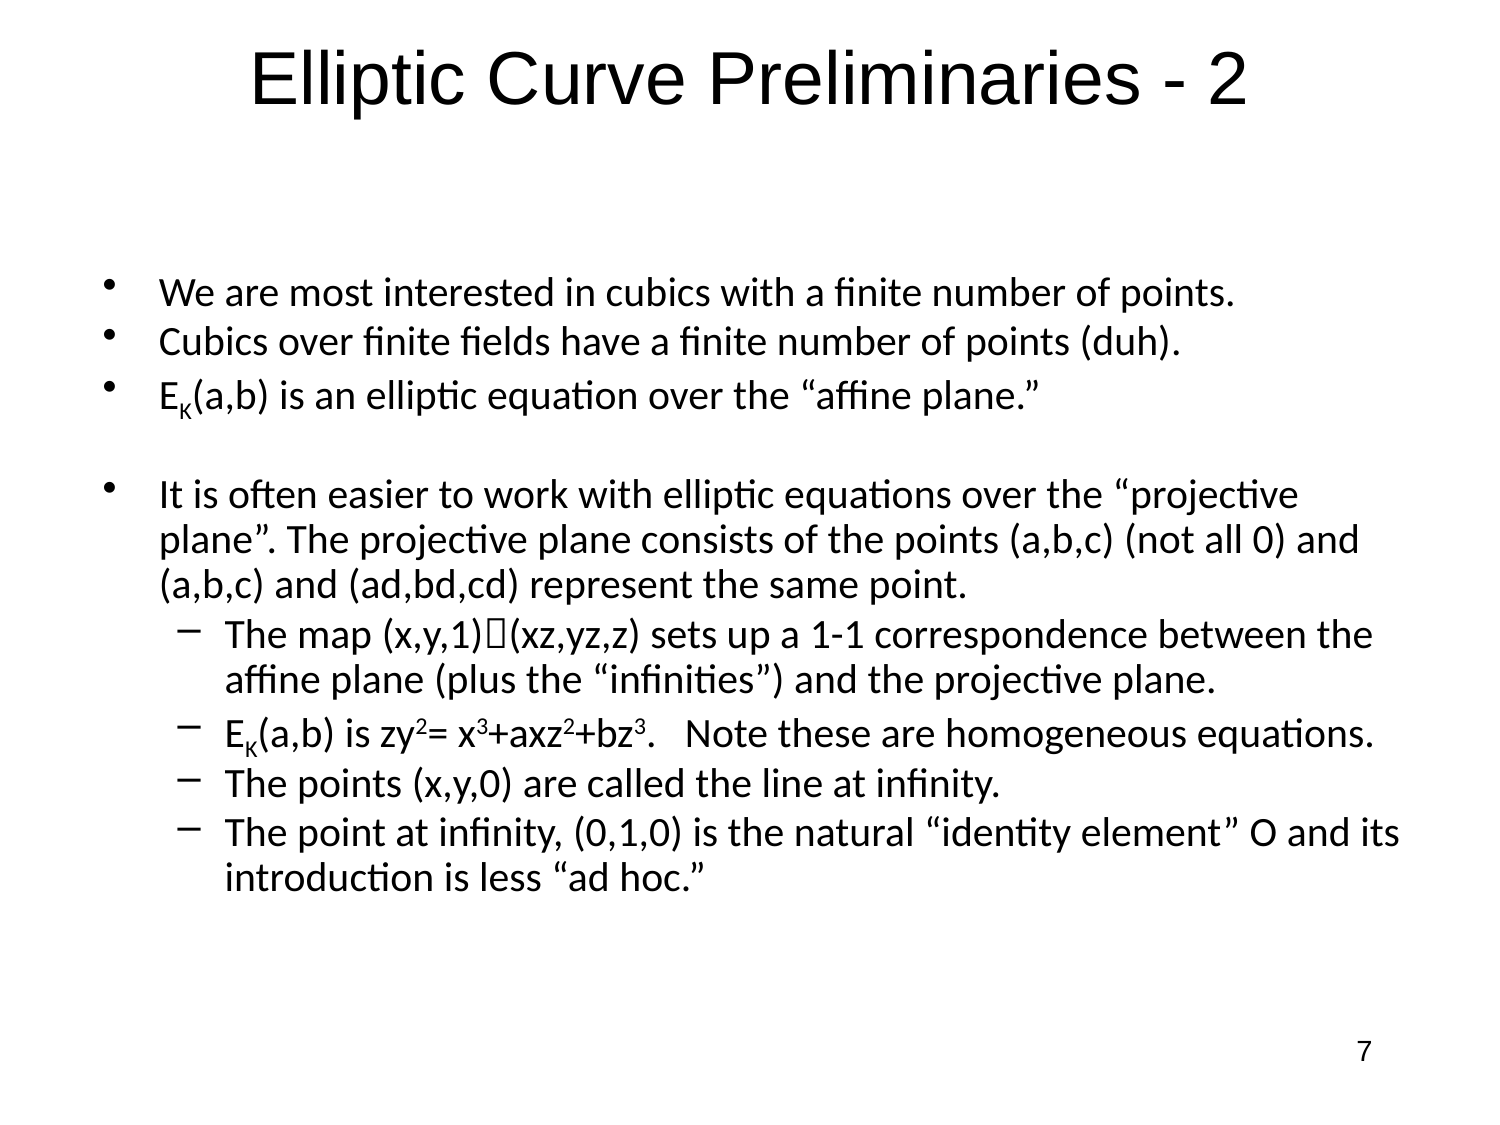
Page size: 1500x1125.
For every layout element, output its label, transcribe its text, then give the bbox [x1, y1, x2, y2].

list We are most interested in cubics with a finite number of points. Cubics over finite fields have a finite number of points (duh). EK(a,b) is an elliptic equation over the “affine plane.” It is often easier to work with elliptic equations over the “projective plane”. The projective plane consists of the points (a,b,c) (not all 0) and (a,b,c) and (ad,bd,cd) represent the same point. The map (x,y,1)(xz,yz,z) sets up a 1-1 correspondence between the affine plane (plus the “infinities”) and the projective plane. EK(a,b) is zy2= x3+axz2+bz3. Note these are homogeneous equations. The points (x,y,0) are called the line at infinity. The point at infinity, (0,1,0) is the natural “identity element” O and its introduction is less “ad hoc.” [87, 262, 1438, 1038]
title Elliptic Curve Preliminaries - 2 [112, 12, 1388, 138]
slide_number 7 [1074, 1038, 1388, 1101]
